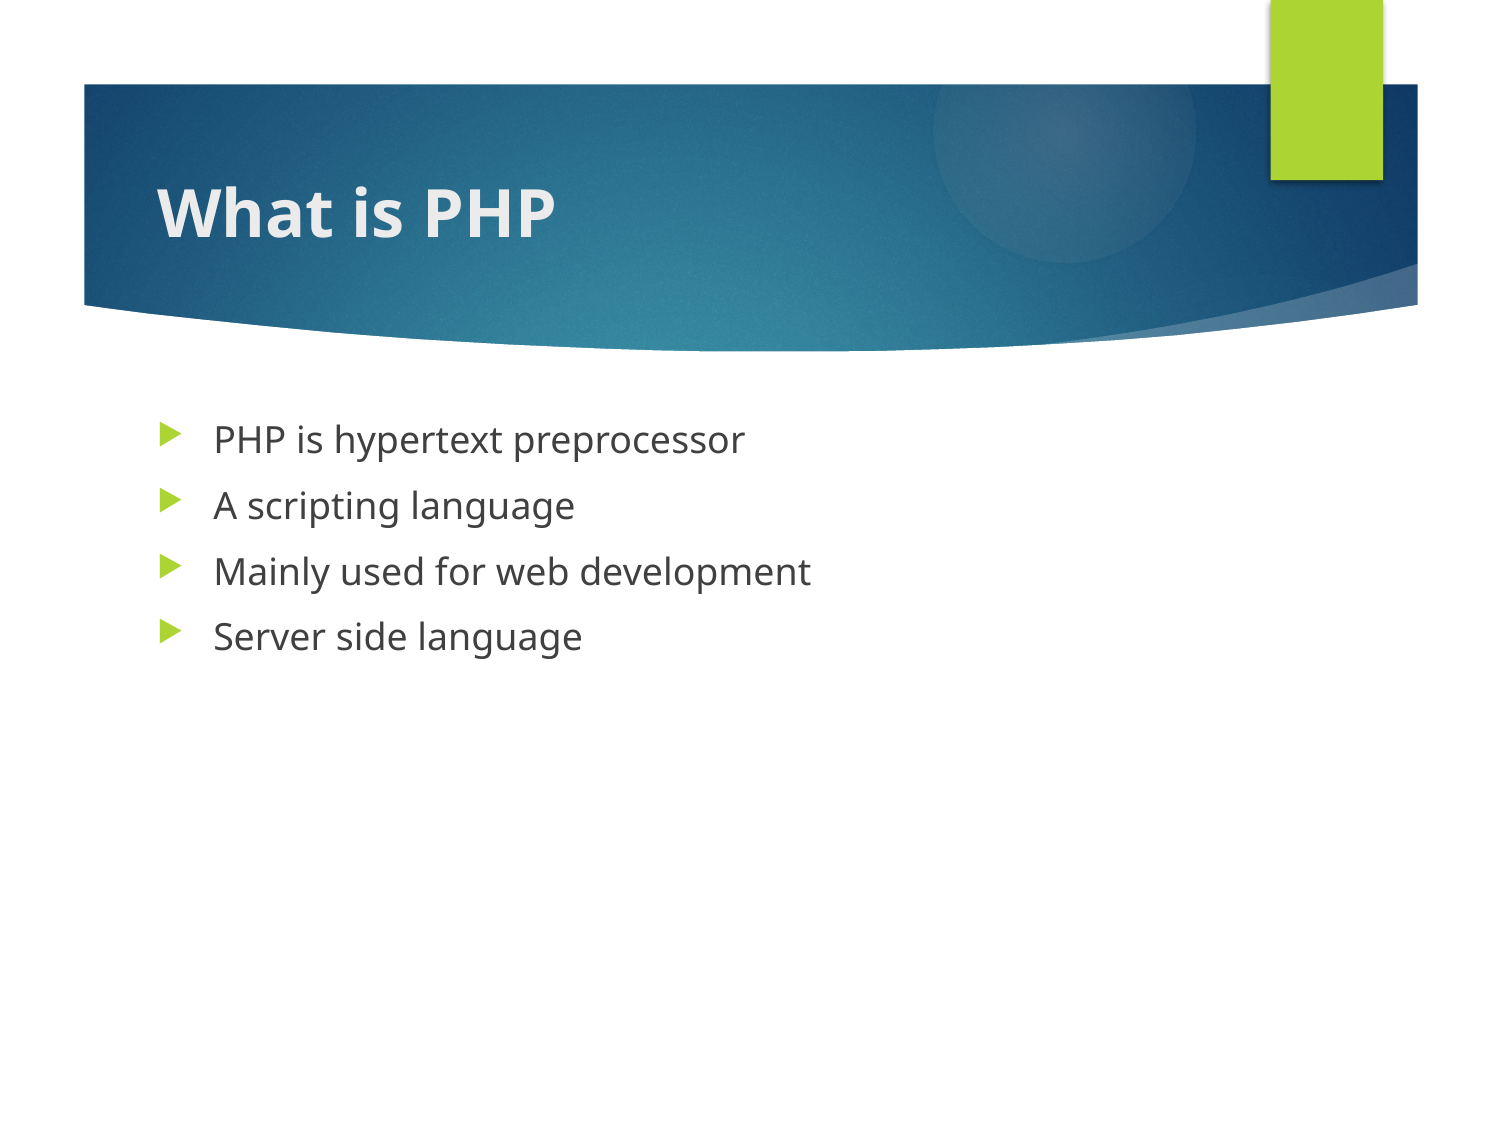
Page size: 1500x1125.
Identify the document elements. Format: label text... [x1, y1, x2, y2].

list PHP is hypertext preprocessor A scripting language Mainly used for web development Server side language [142, 408, 1183, 988]
title What is PHP [142, 152, 1183, 269]
